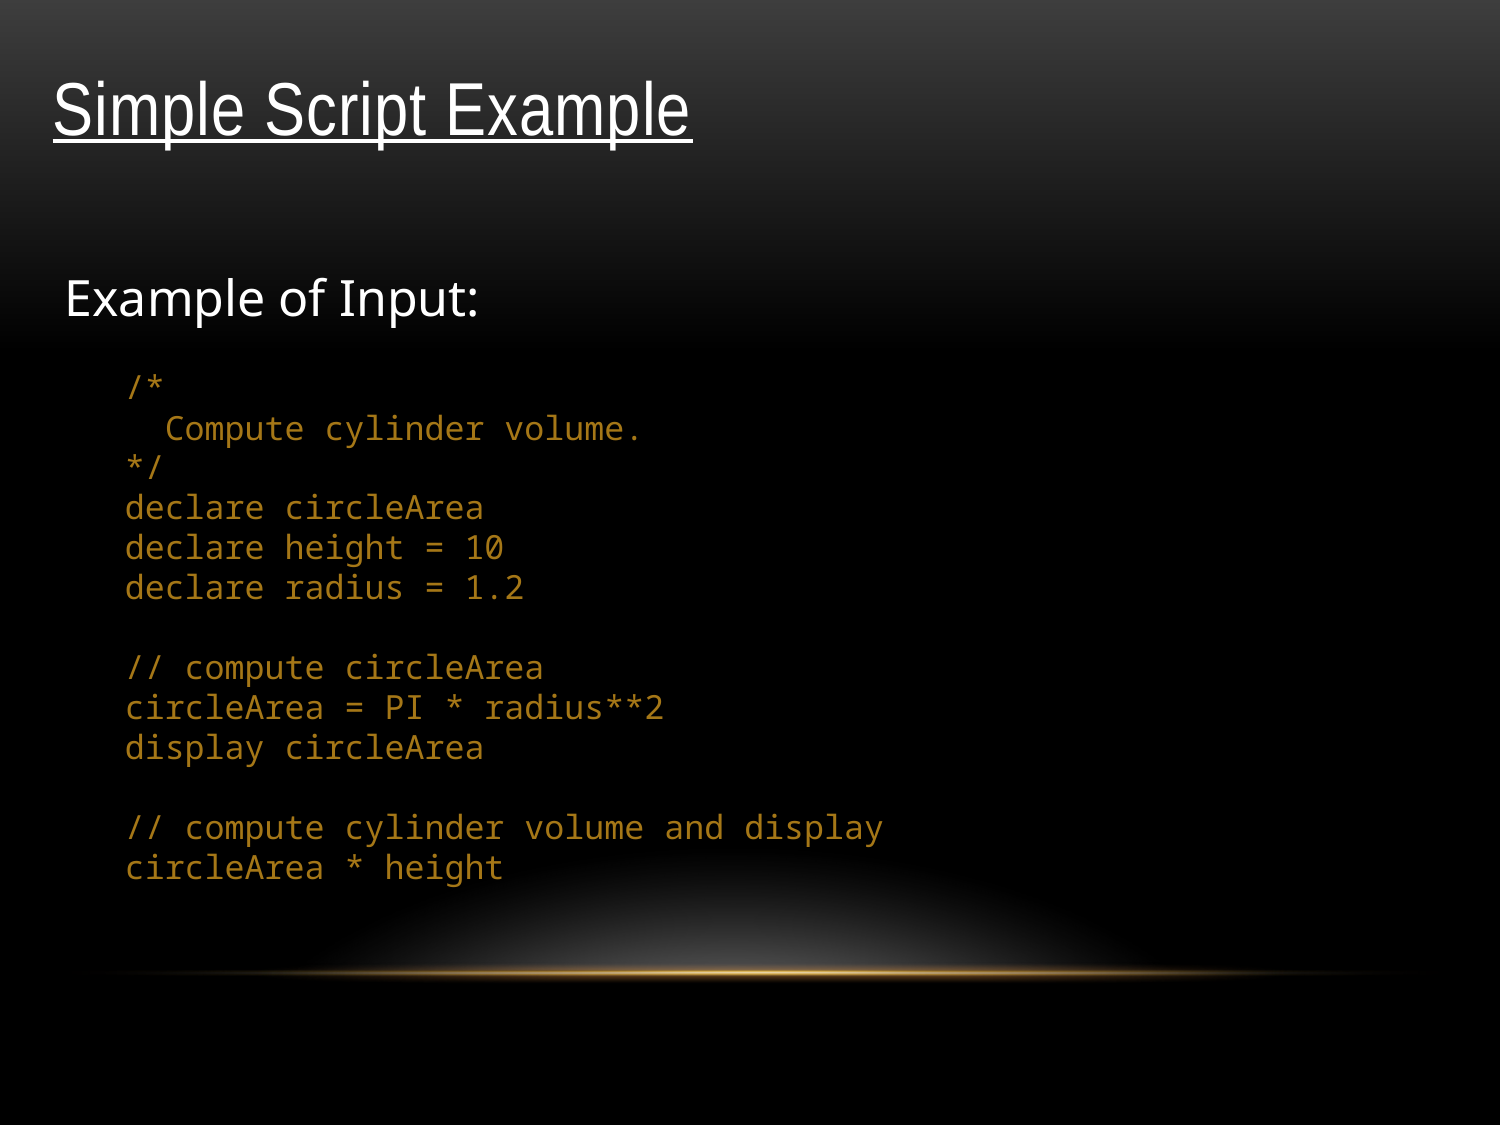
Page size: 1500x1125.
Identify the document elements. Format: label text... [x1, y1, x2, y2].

text_box Example of Input: /* Compute cylinder volume. */ declare circleArea declare height = 10 declare radius = 1.2 // compute circleArea circleArea = PI * radius**2 display circleArea // compute cylinder volume and display circleArea * height [49, 259, 1488, 894]
picture [0, 0, 1500, 1125]
title Simple Script Example [37, 37, 1338, 158]
